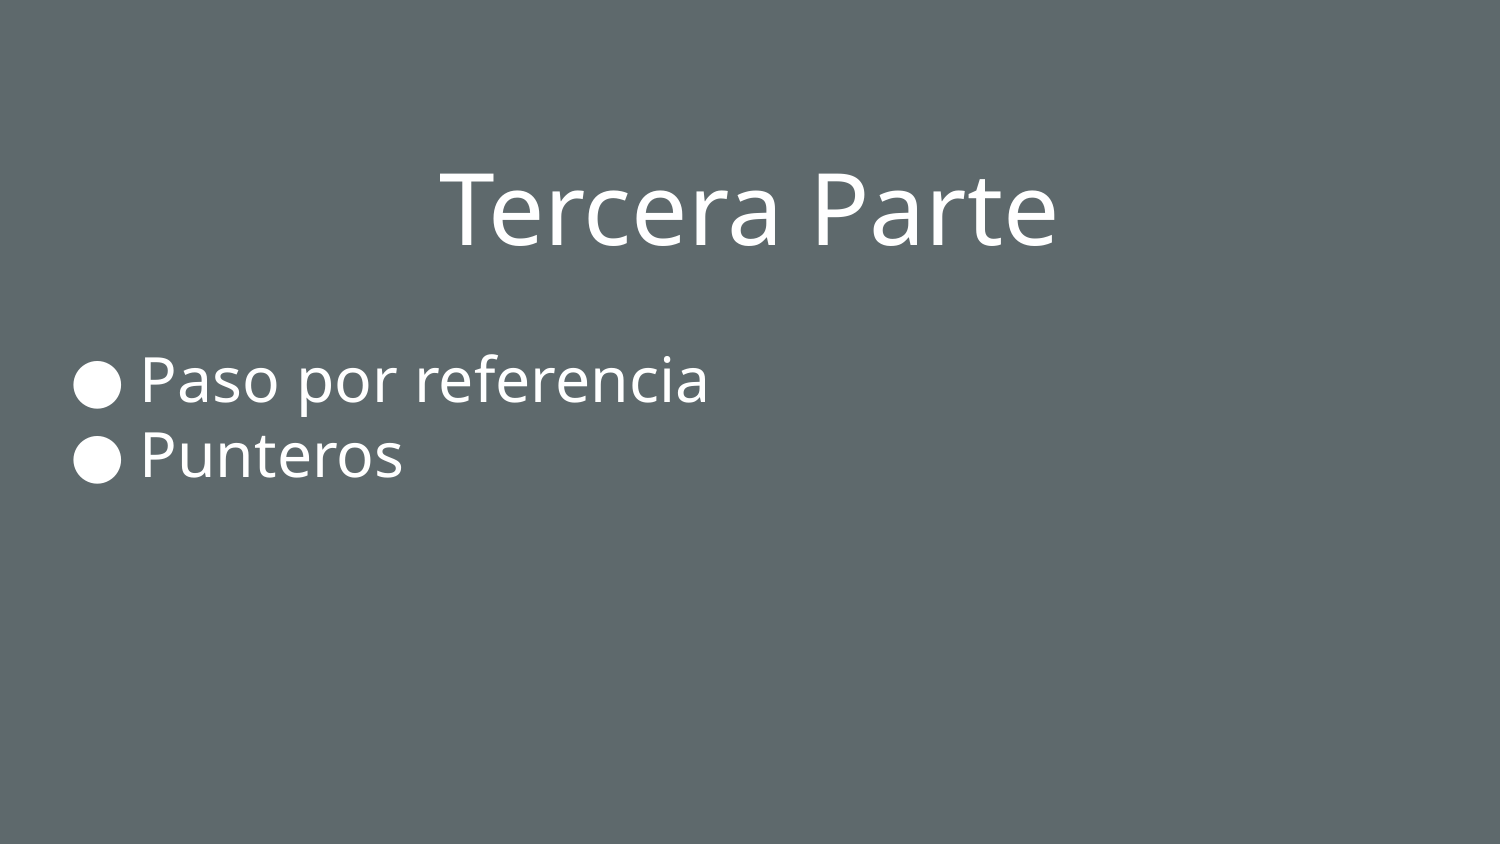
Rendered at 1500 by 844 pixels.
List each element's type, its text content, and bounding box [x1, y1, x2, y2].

title Tercera Parte Paso por referencia Punteros [49, 79, 1451, 630]
